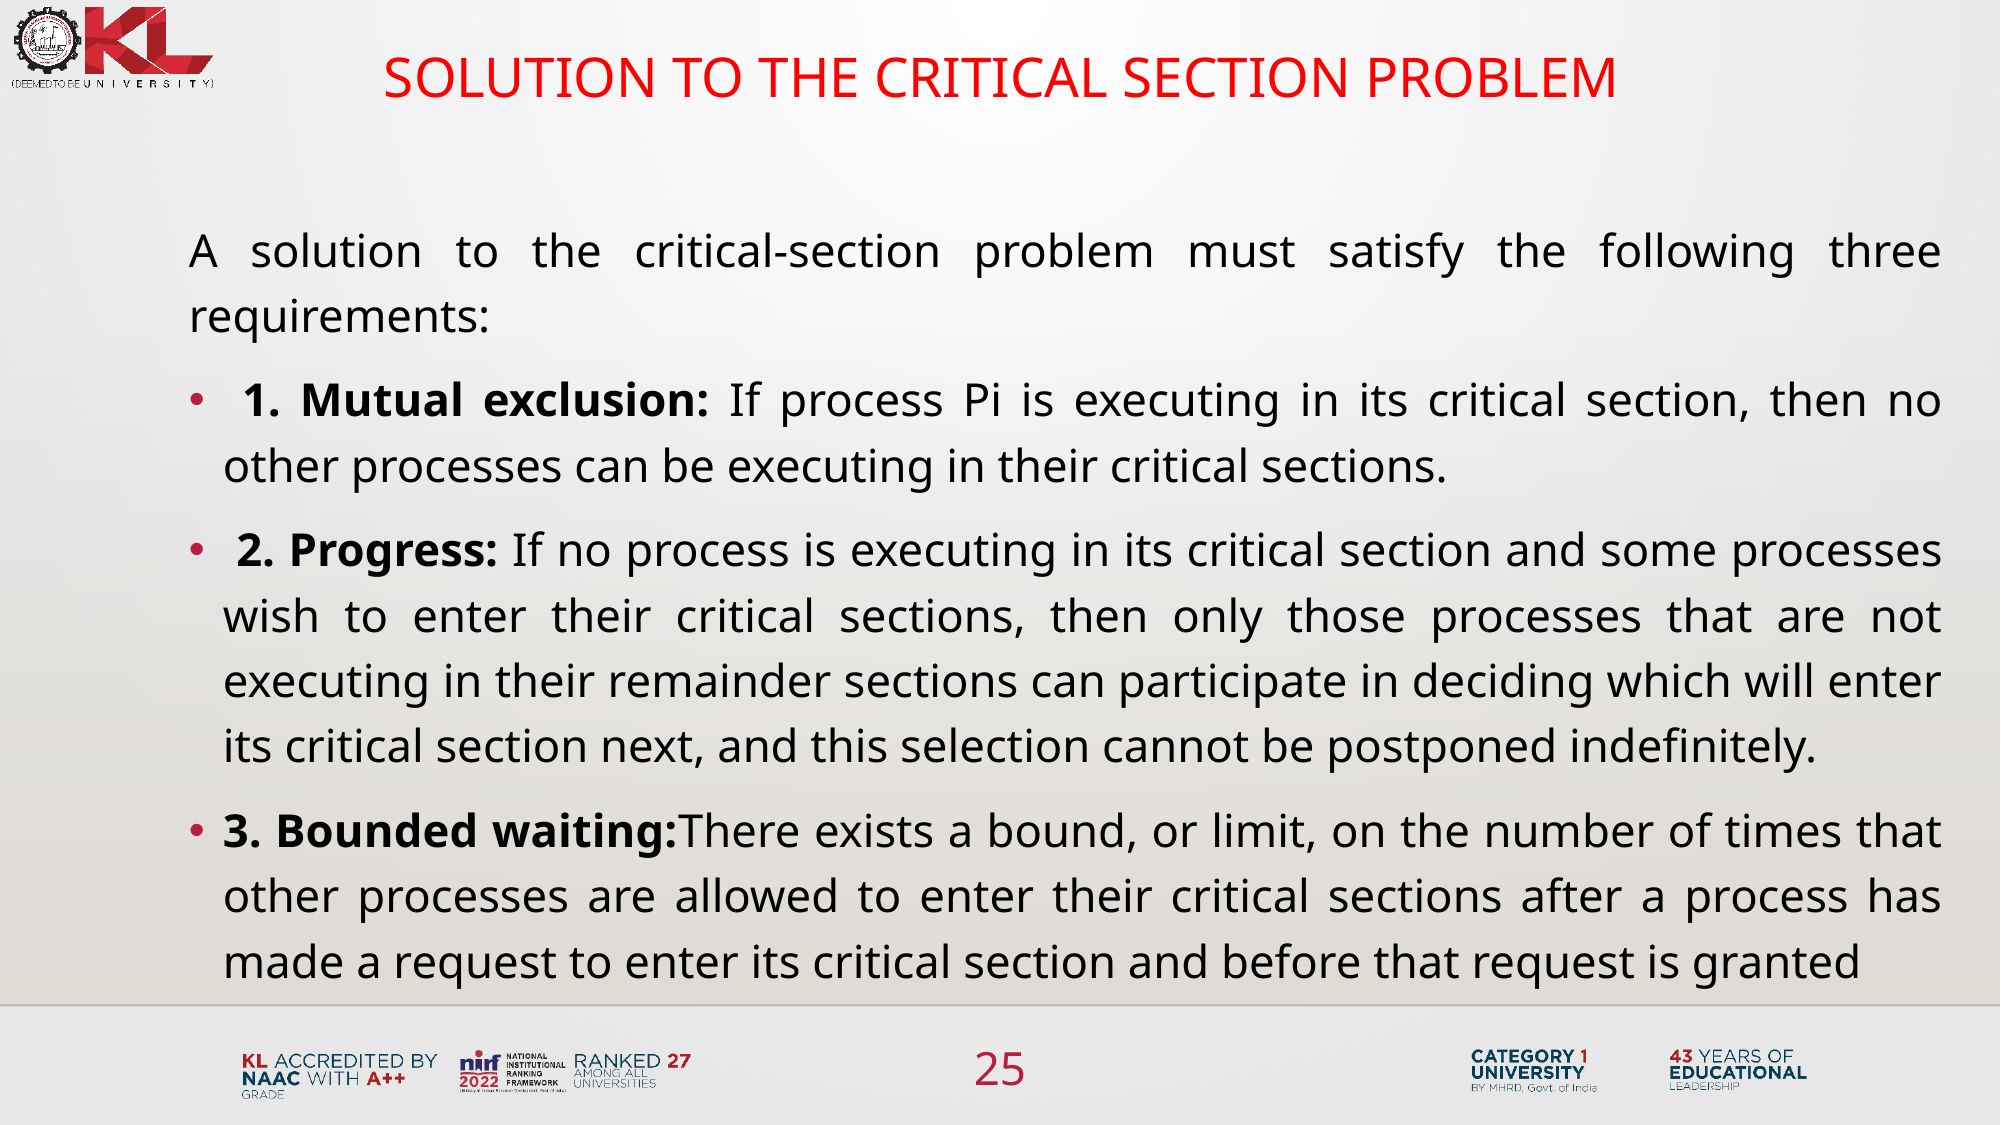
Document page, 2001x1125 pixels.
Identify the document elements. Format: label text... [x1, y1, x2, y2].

picture [12, 5, 213, 88]
slide_number 25 [933, 1031, 1067, 1115]
title solution to the critical section problem [354, 42, 1931, 117]
picture [238, 1057, 716, 1103]
picture [1447, 1057, 1814, 1101]
list A solution to the critical-section problem must satisfy the following three requirements: 1. Mutual exclusion: If process Pi is executing in its critical section, then no other processes can be executing in their critical sections. 2. Progress: If no process is executing in its critical section and some processes wish to enter their critical sections, then only those processes that are not executing in their remainder sections can participate in deciding which will enter its critical section next, and this selection cannot be postponed indefinitely. 3. Bounded waiting:There exists a bound, or limit, on the number of times that other processes are allowed to enter their critical sections after a process has made a request to enter its critical section and before that request is granted [173, 203, 1960, 1057]
